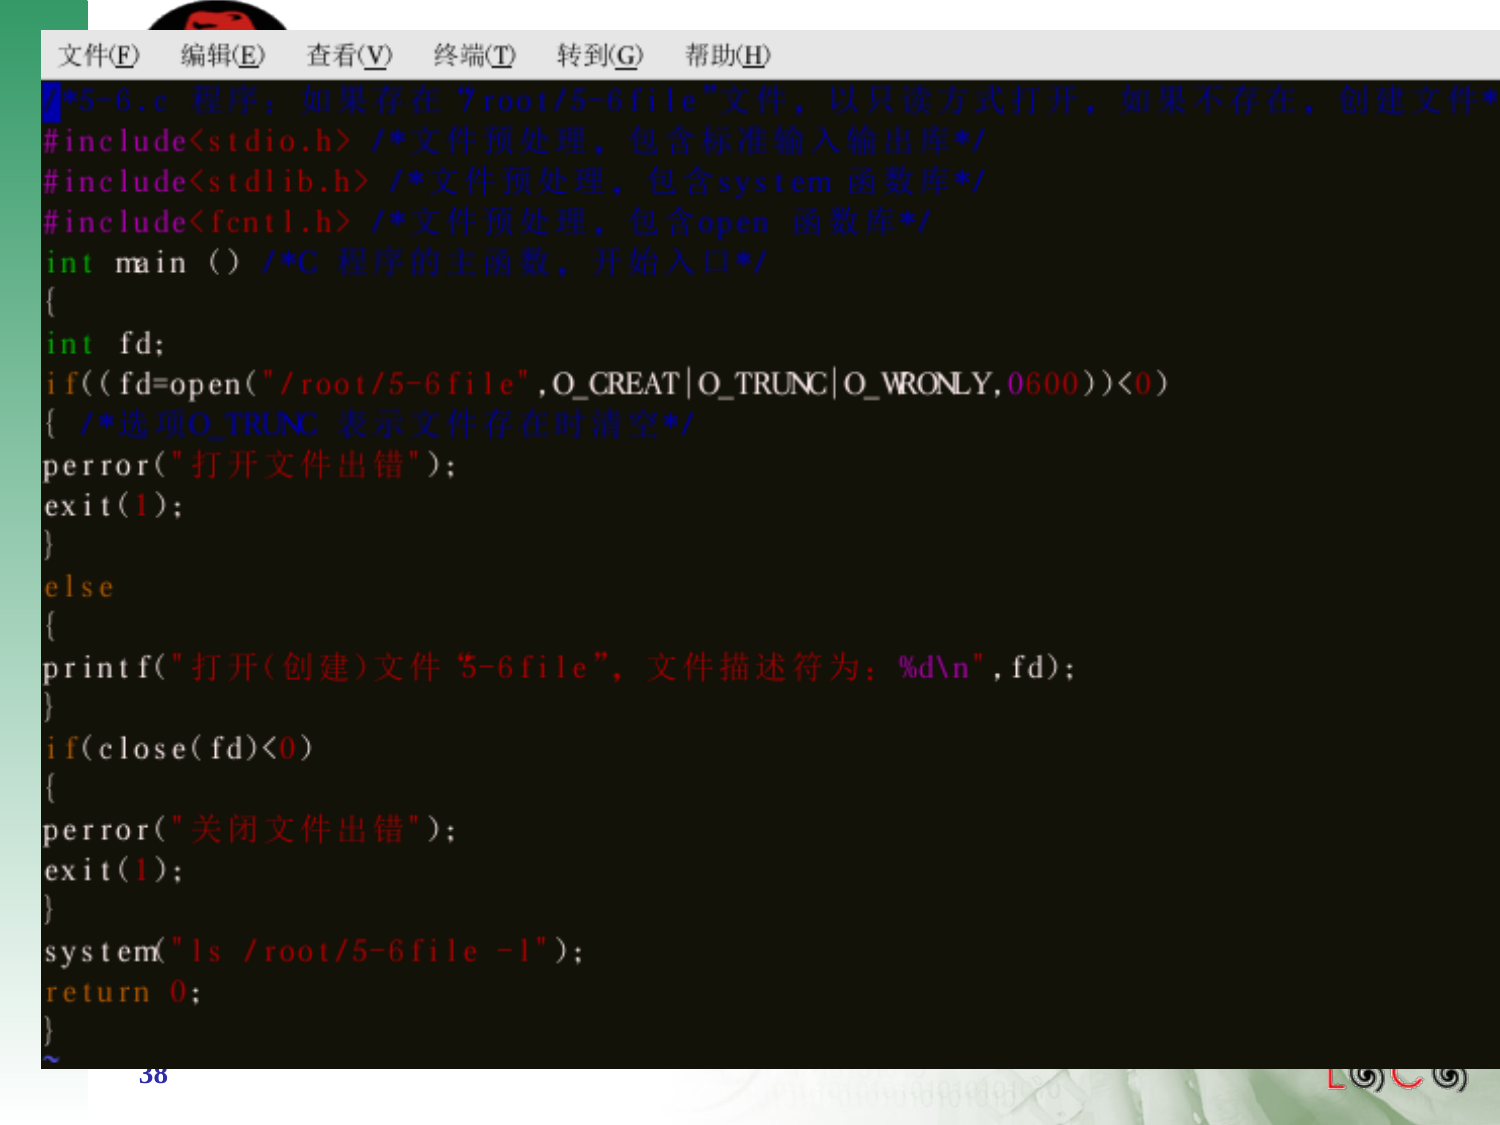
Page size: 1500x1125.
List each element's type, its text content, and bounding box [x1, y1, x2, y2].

slide_number 38 [123, 1069, 396, 1095]
picture [41, 0, 1500, 1125]
